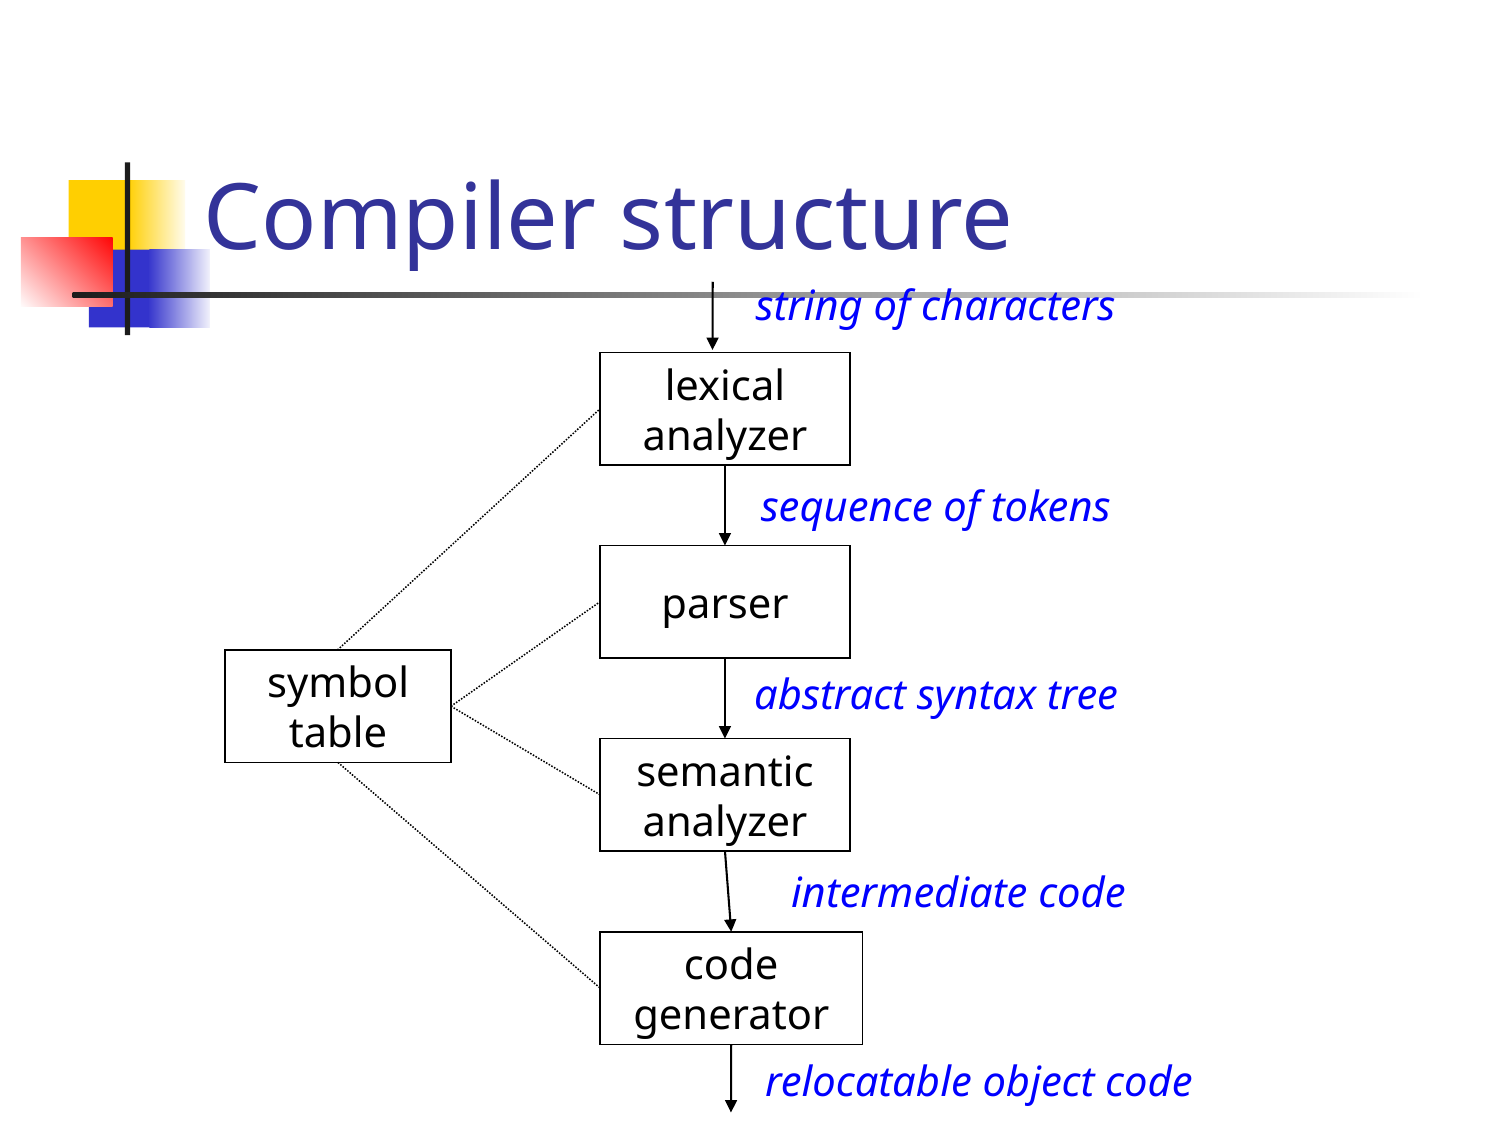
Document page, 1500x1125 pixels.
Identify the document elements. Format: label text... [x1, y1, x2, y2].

text_box lexical analyzer [600, 352, 850, 466]
text_box symbol table [224, 650, 445, 763]
text_box sequence of tokens [746, 472, 1127, 538]
text_box code generator [600, 931, 863, 1045]
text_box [450, 601, 601, 705]
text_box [337, 762, 601, 989]
text_box string of characters [740, 270, 1131, 336]
text_box relocatable object code [750, 1047, 1208, 1113]
text_box parser [604, 545, 850, 659]
text_box semantic analyzer [605, 738, 850, 852]
text_box abstract syntax tree [739, 660, 1133, 725]
text_box intermediate code [776, 858, 1141, 924]
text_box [724, 850, 732, 932]
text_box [337, 408, 601, 651]
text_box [450, 705, 601, 761]
title Compiler structure [188, 35, 1468, 275]
